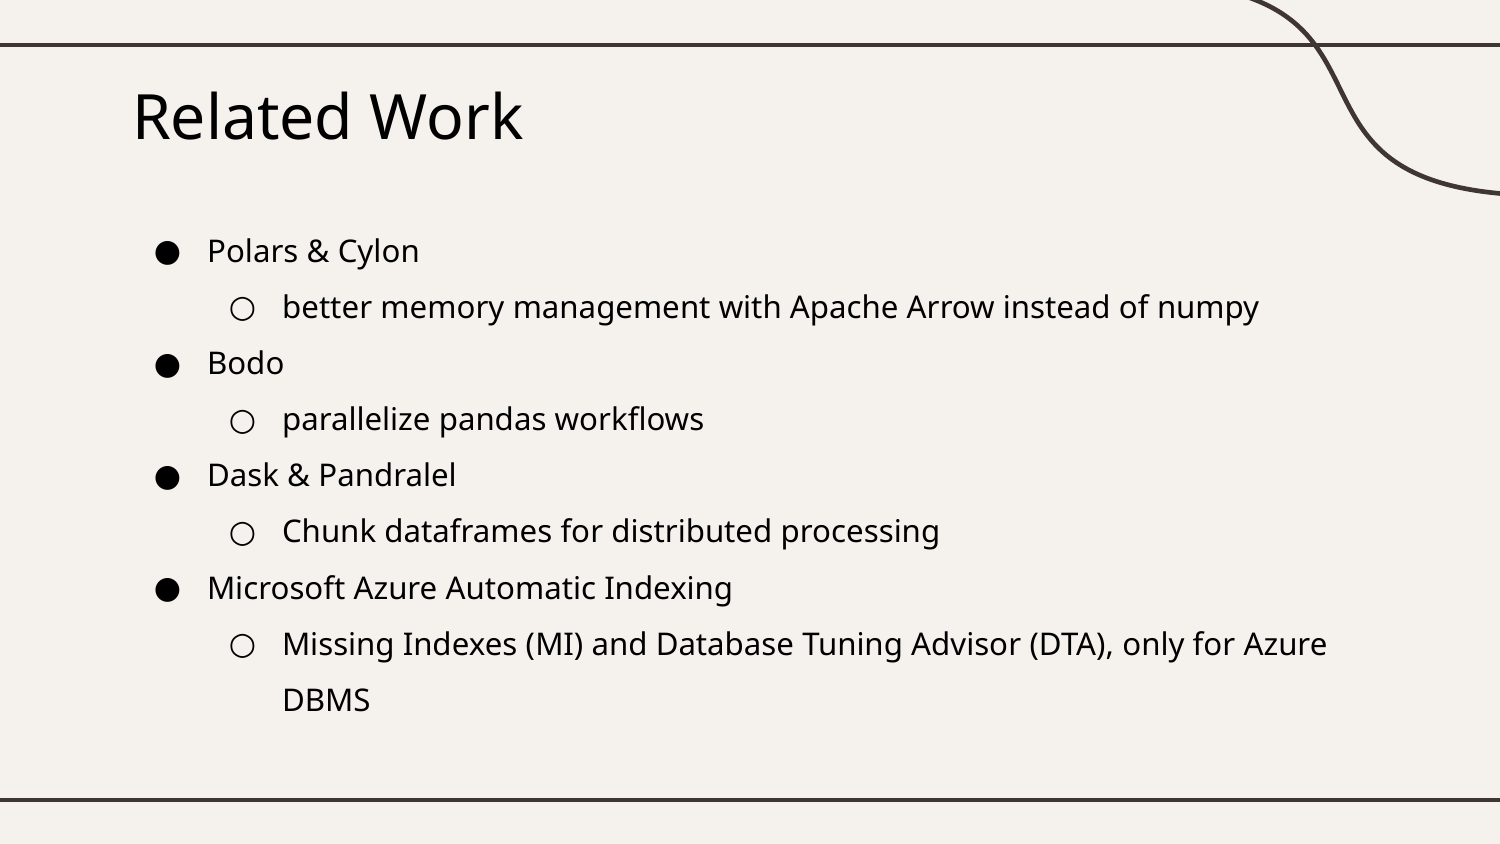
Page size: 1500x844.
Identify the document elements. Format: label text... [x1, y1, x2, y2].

list Polars & Cylon better memory management with Apache Arrow instead of numpy Bodo parallelize pandas workflows Dask & Pandralel Chunk dataframes for distributed processing Microsoft Azure Automatic Indexing Missing Indexes (MI) and Database Tuning Advisor (DTA), only for Azure DBMS [116, 197, 1383, 738]
title Related Work [116, 72, 1248, 167]
